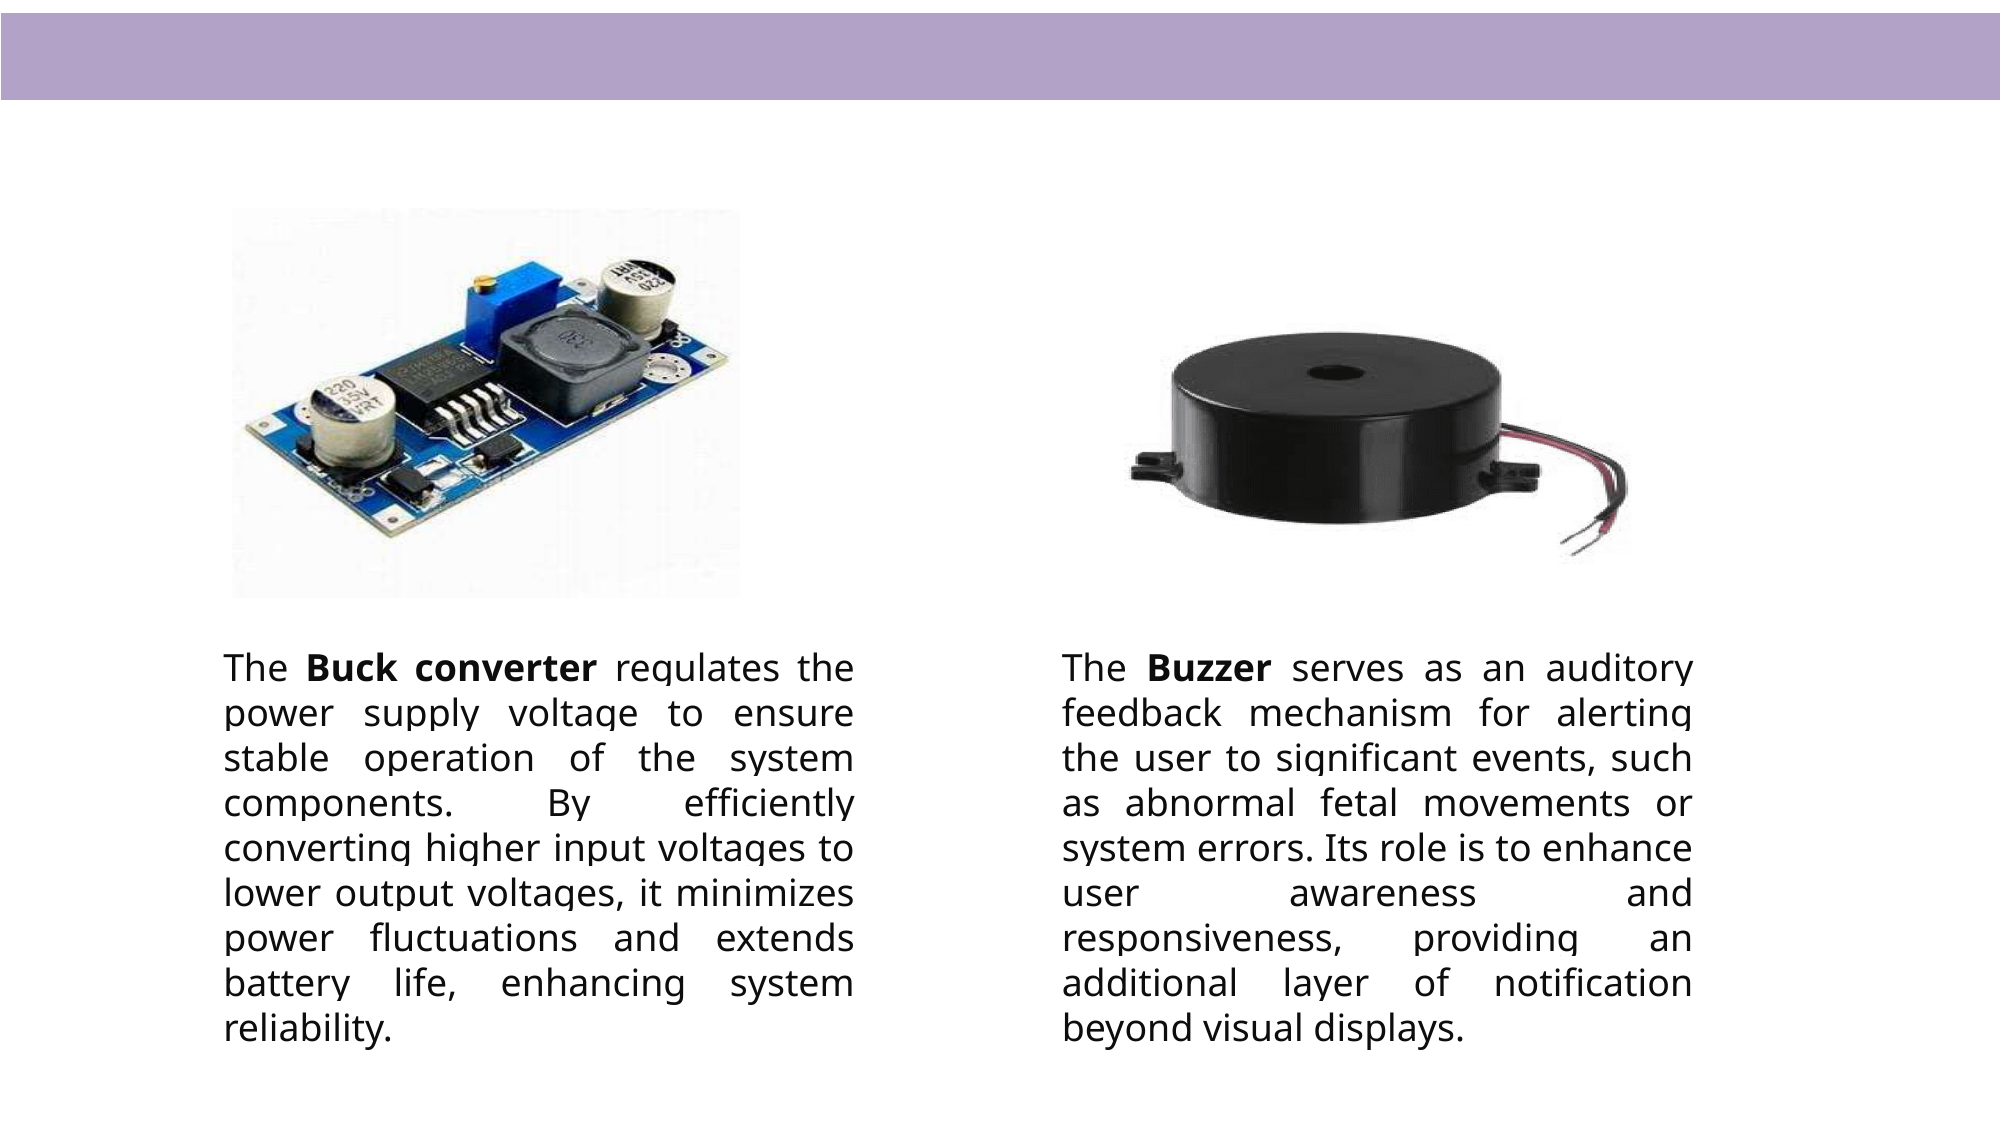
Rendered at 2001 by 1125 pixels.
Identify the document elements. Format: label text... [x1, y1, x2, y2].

text_box The Buzzer serves as an auditory feedback mechanism for alerting the user to significant events, such as abnormal fetal movements or system errors. Its role is to enhance user awareness and responsiveness, providing an additional layer of notification beyond visual displays. [1045, 643, 1711, 1049]
picture [1123, 290, 1633, 599]
text_box The Buck converter regulates the power supply voltage to ensure stable operation of the system components. By efficiently converting higher input voltages to lower output voltages, it minimizes power fluctuations and extends battery life, enhancing system reliability. [206, 643, 872, 1049]
picture [231, 207, 741, 599]
text_box [0, 10, 2000, 102]
